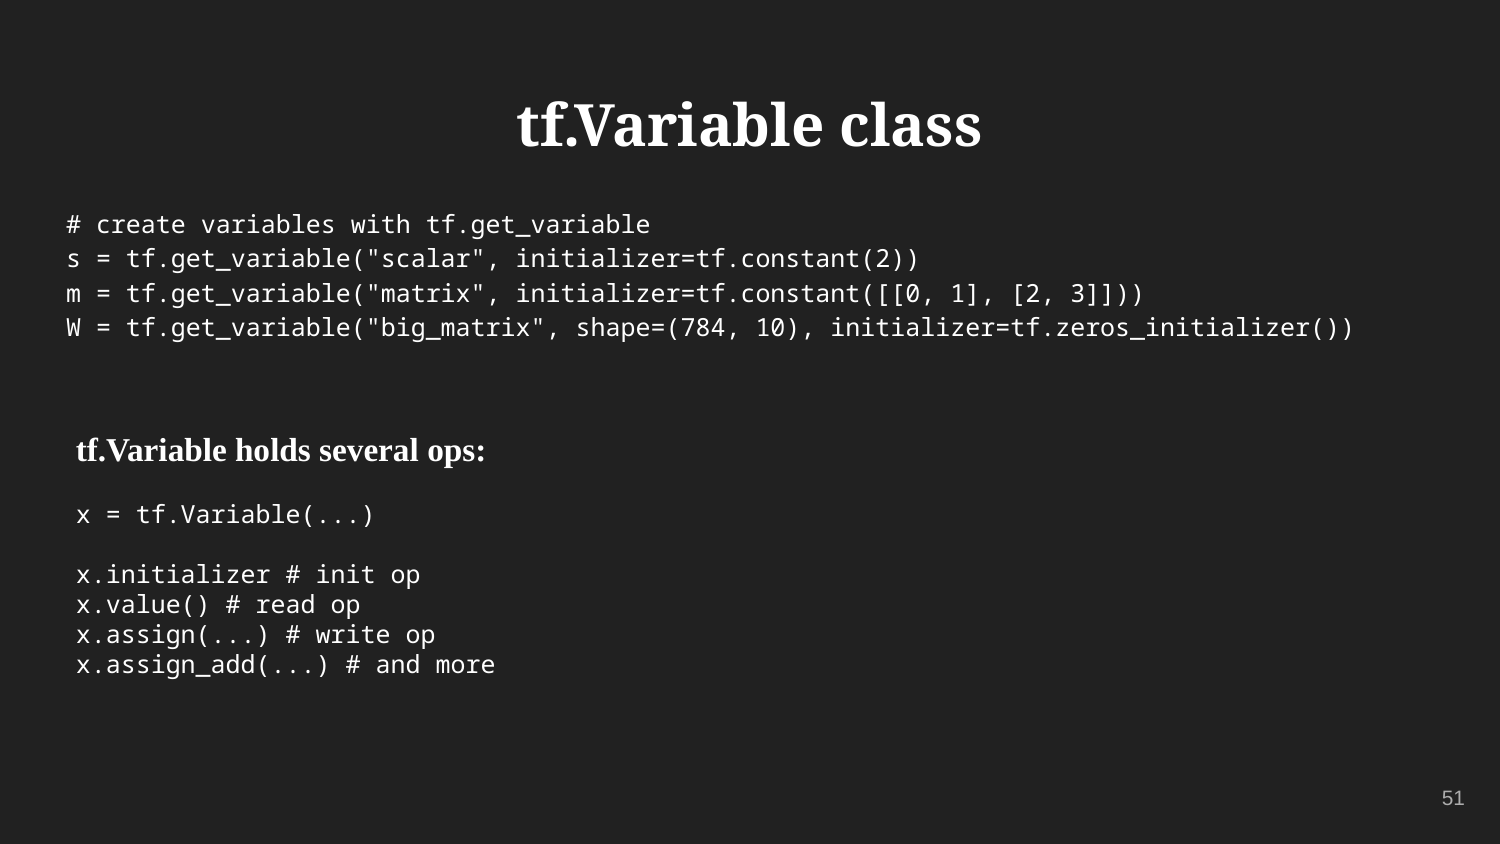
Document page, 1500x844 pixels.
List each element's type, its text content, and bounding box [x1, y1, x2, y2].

text_box tf.Variable holds several ops: x = tf.Variable(...) x.initializer # init op x.value() # read op x.assign(...) # write op x.assign_add(...) # and more [60, 413, 578, 749]
title tf.Variable class [51, 72, 1449, 167]
list # create variables with tf.get_variable s = tf.get_variable("scalar", initializer=tf.constant(2)) m = tf.get_variable("matrix", initializer=tf.constant([[0, 1], [2, 3]])) W = tf.get_variable("big_matrix", shape=(784, 10), initializer=tf.zeros_initializer()) [51, 189, 1449, 811]
slide_number 51 [1389, 764, 1480, 830]
